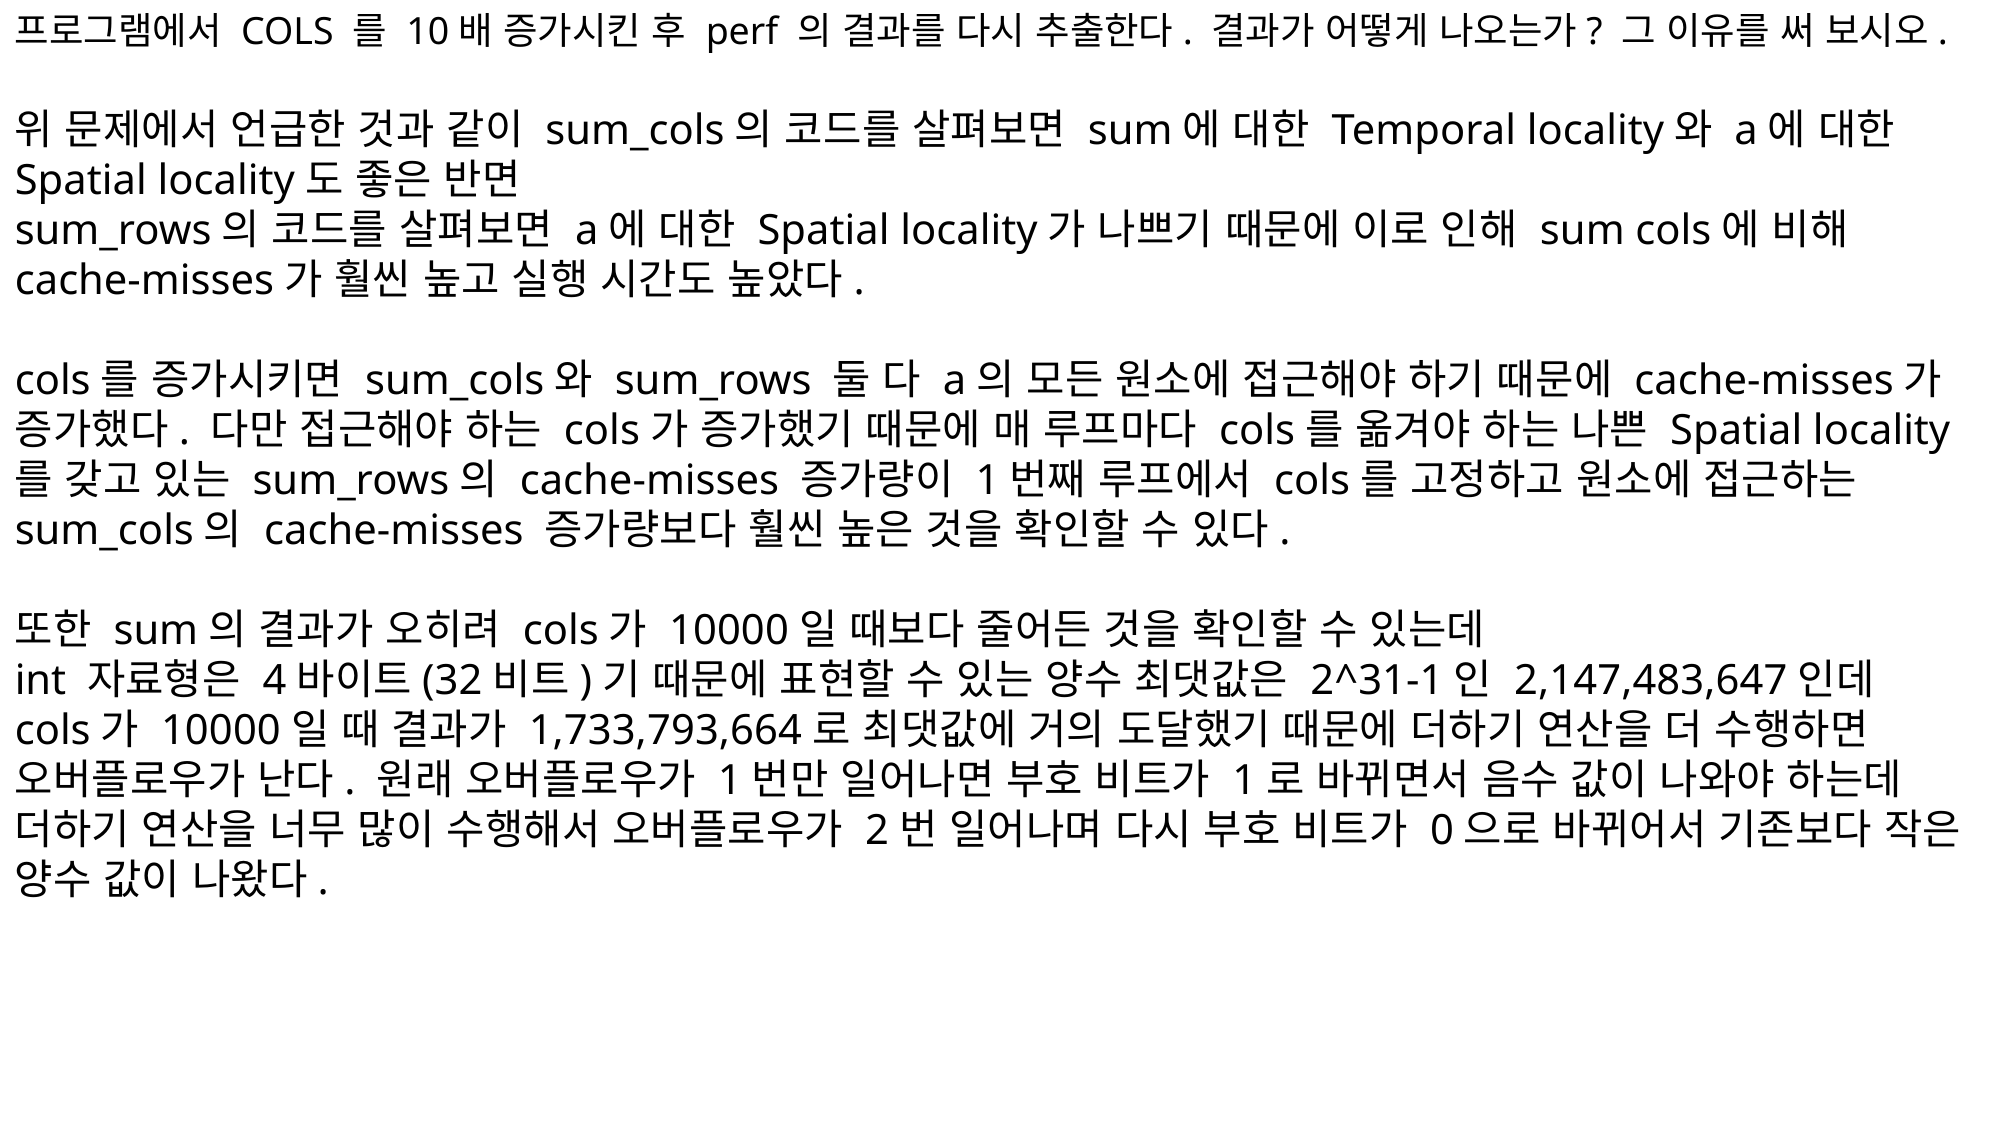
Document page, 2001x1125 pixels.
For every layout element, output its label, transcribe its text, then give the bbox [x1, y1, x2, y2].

text_box 프로그램에서 COLS 를 10배 증가시킨 후 perf 의 결과를 다시 추출한다. 결과가 어떻게 나오는가? 그 이유를 써 보시오. 위 문제에서 언급한 것과 같이 sum_cols의 코드를 살펴보면 sum에 대한 Temporal locality와 a에 대한 Spatial locality도 좋은 반면 sum_rows의 코드를 살펴보면 a에 대한 Spatial locality가 나쁘기 때문에 이로 인해 sum cols에 비해 cache-misses가 훨씬 높고 실행 시간도 높았다. cols를 증가시키면 sum_cols와 sum_rows 둘 다 a의 모든 원소에 접근해야 하기 때문에 cache-misses가 증가했다. 다만 접근해야 하는 cols가 증가했기 때문에 매 루프마다 cols를 옮겨야 하는 나쁜 Spatial locality를 갖고 있는 sum_rows의 cache-misses 증가량이 1번째 루프에서 cols를 고정하고 원소에 접근하는 sum_cols의 cache-misses 증가량보다 훨씬 높은 것을 확인할 수 있다. 또한 sum의 결과가 오히려 cols가 10000일 때보다 줄어든 것을 확인할 수 있는데 int 자료형은 4바이트(32비트)기 때문에 표현할 수 있는 양수 최댓값은 2^31-1인 2,147,483,647인데 cols가 10000일 때 결과가 1,733,793,664로 최댓값에 거의 도달했기 때문에 더하기 연산을 더 수행하면 오버플로우가 난다. 원래 오버플로우가 1번만 일어나면 부호 비트가 1로 바뀌면서 음수 값이 나와야 하는데 더하기 연산을 너무 많이 수행해서 오버플로우가 2번 일어나며 다시 부호 비트가 0으로 바뀌어서 기존보다 작은 양수 값이 나왔다. [0, 0, 2000, 911]
